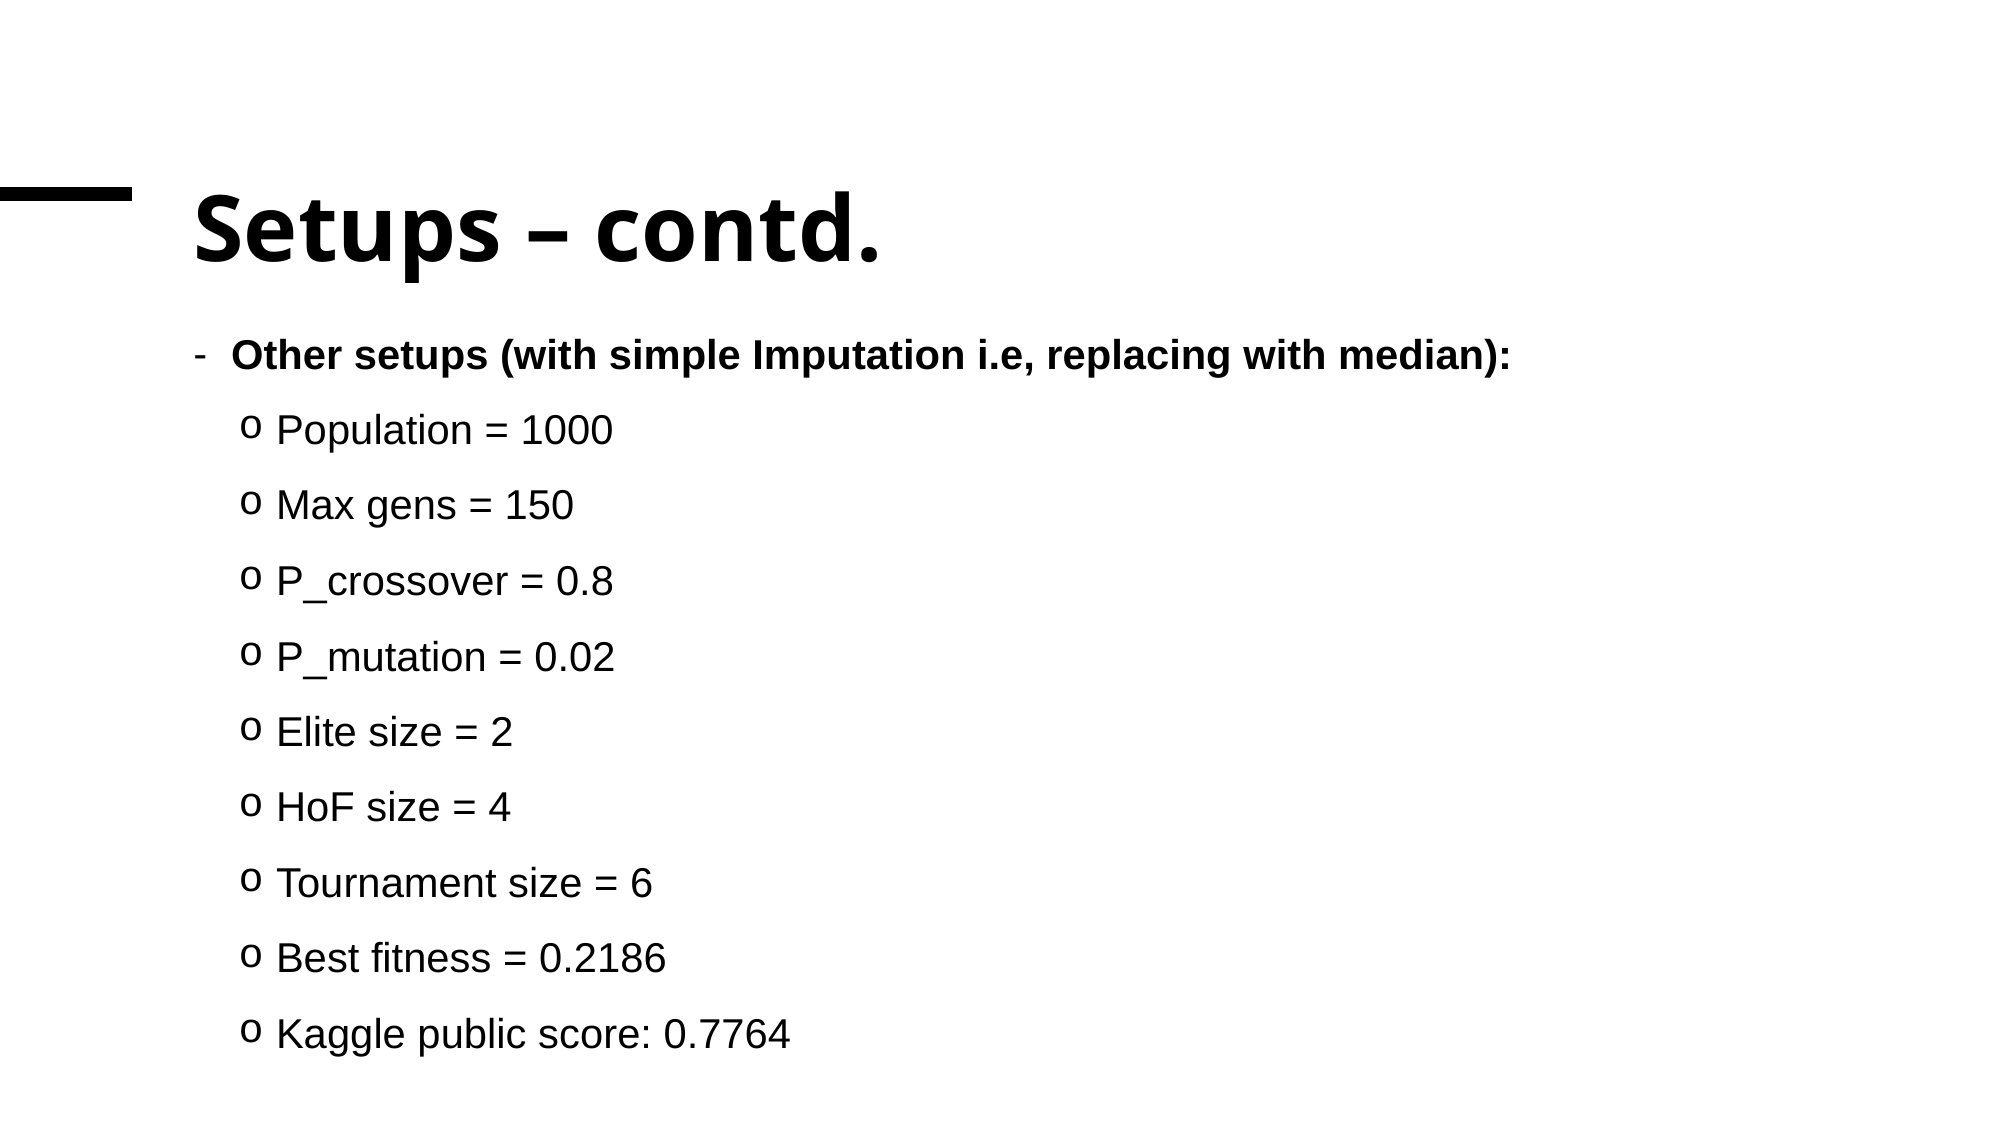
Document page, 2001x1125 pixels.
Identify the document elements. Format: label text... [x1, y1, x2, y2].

title Setups – contd. [178, 178, 1807, 304]
list Other setups (with simple Imputation i.e, replacing with median): Population = 1000 Max gens = 150 P_crossover = 0.8 P_mutation = 0.02 Elite size = 2 HoF size = 4 Tournament size = 6 Best fitness = 0.2186 Kaggle public score: 0.7764 [178, 304, 1807, 1072]
